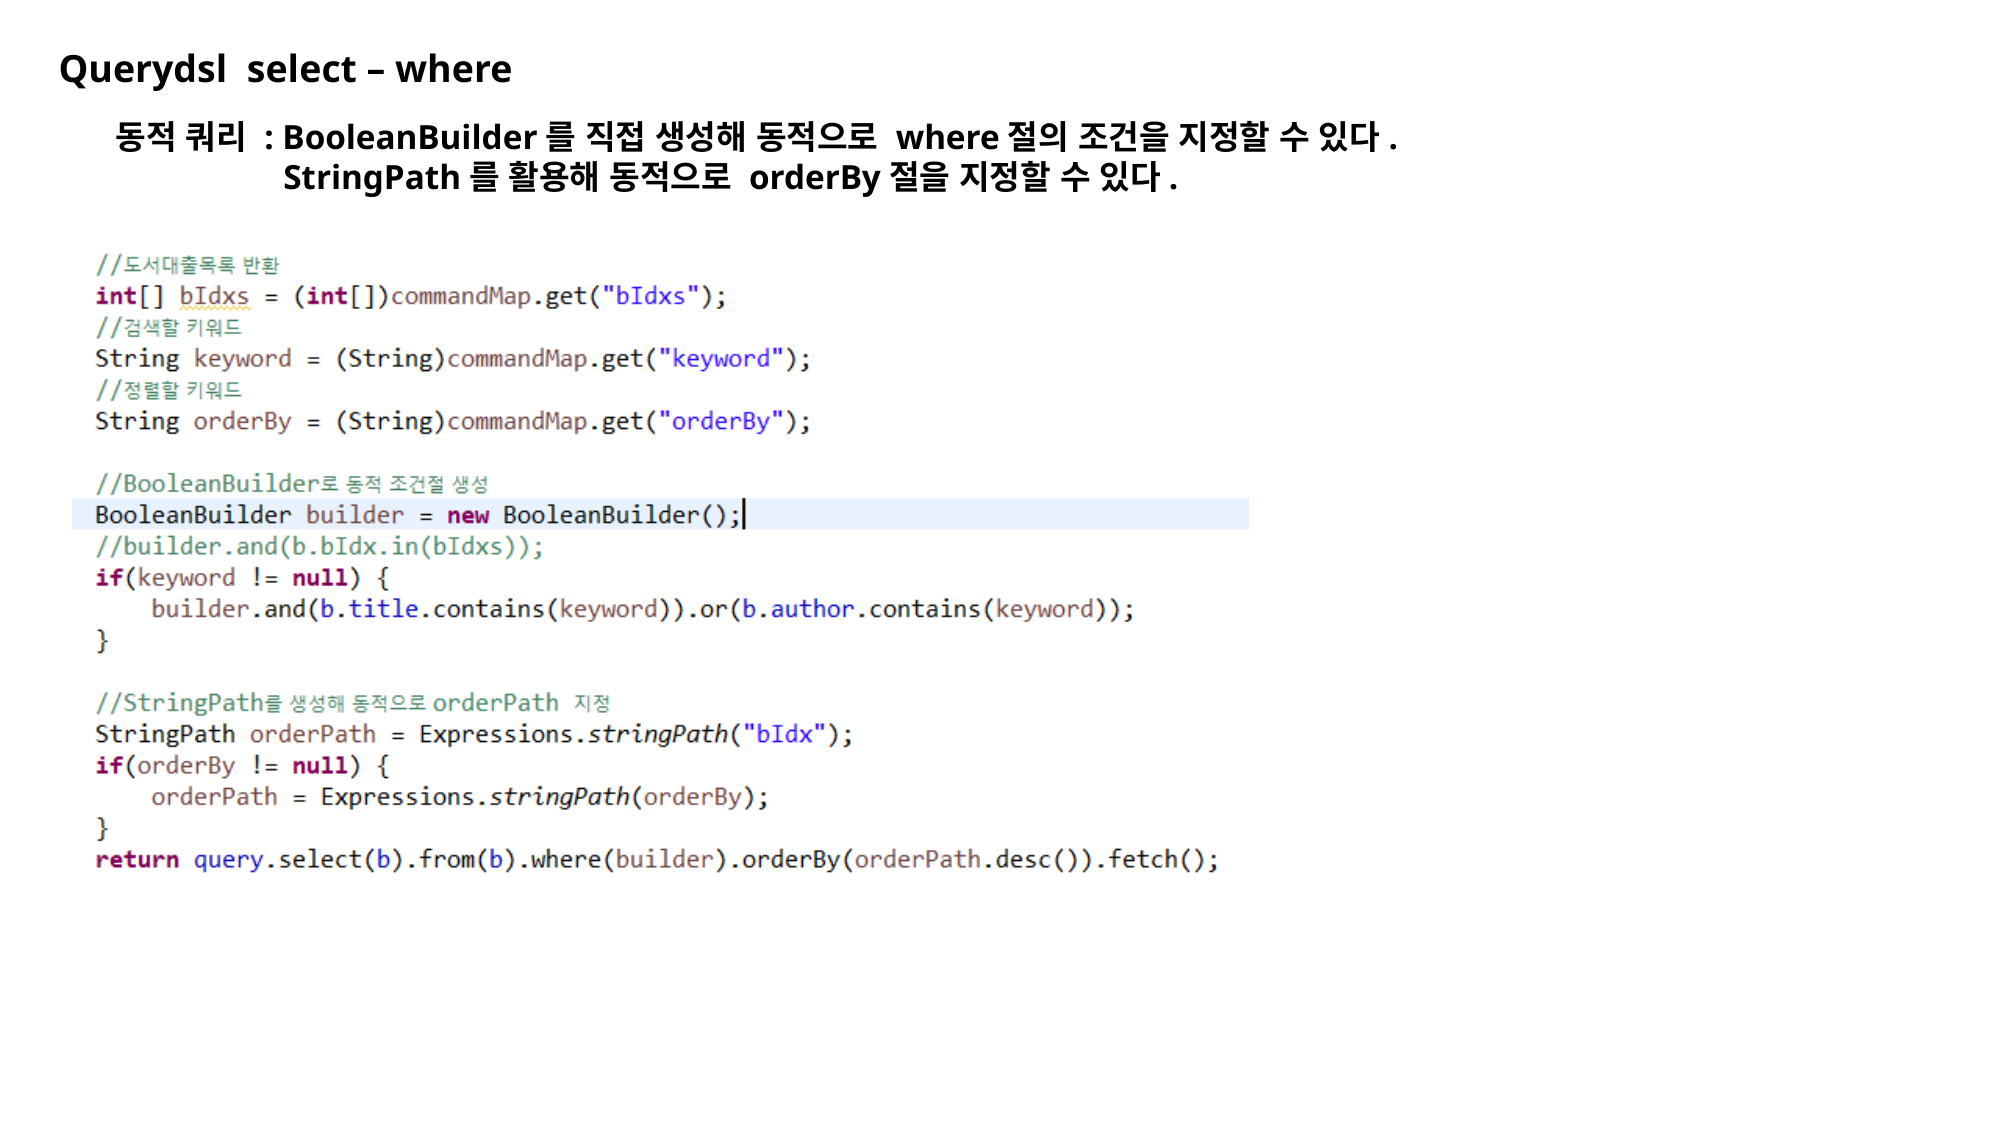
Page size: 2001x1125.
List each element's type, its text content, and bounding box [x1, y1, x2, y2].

text_box Querydsl select – where [43, 37, 1136, 98]
text_box 동적 쿼리 : BooleanBuilder를 직접 생성해 동적으로 where절의 조건을 지정할 수 있다. StringPath를 활용해 동적으로 orderBy절을 지정할 수 있다. [101, 108, 1413, 204]
picture [72, 237, 1249, 885]
